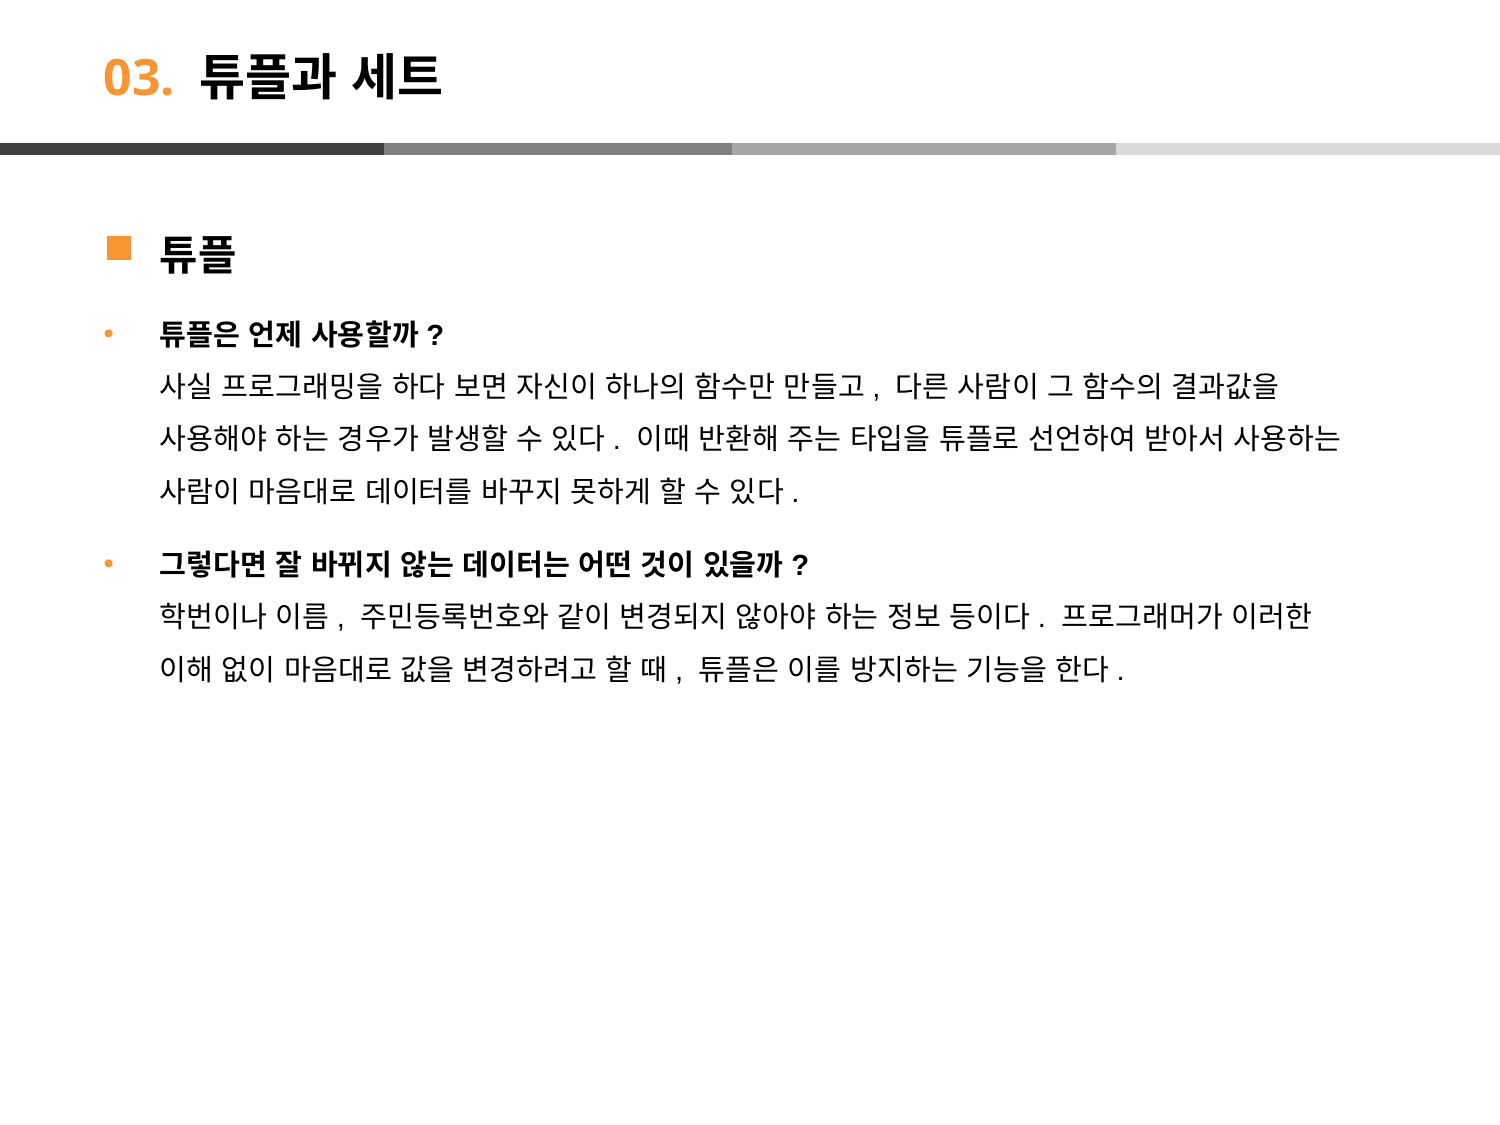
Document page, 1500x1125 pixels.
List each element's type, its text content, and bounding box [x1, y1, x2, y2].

title 03. 튜플과 세트 [88, 30, 1211, 121]
text_box 튜플은 언제 사용할까? 사실 프로그래밍을 하다 보면 자신이 하나의 함수만 만들고, 다른 사람이 그 함수의 결과값을 사용해야 하는 경우가 발생할 수 있다. 이때 반환해 주는 타입을 튜플로 선언하여 받아서 사용하는 사람이 마음대로 데이터를 바꾸지 못하게 할 수 있다. 그렇다면 잘 바뀌지 않는 데이터는 어떤 것이 있을까? 학번이나 이름, 주민등록번호와 같이 변경되지 않아야 하는 정보 등이다. 프로그래머가 이러한 이해 없이 마음대로 값을 변경하려고 할 때, 튜플은 이를 방지하는 기능을 한다. [88, 290, 1365, 728]
list 튜플 [88, 196, 1436, 291]
